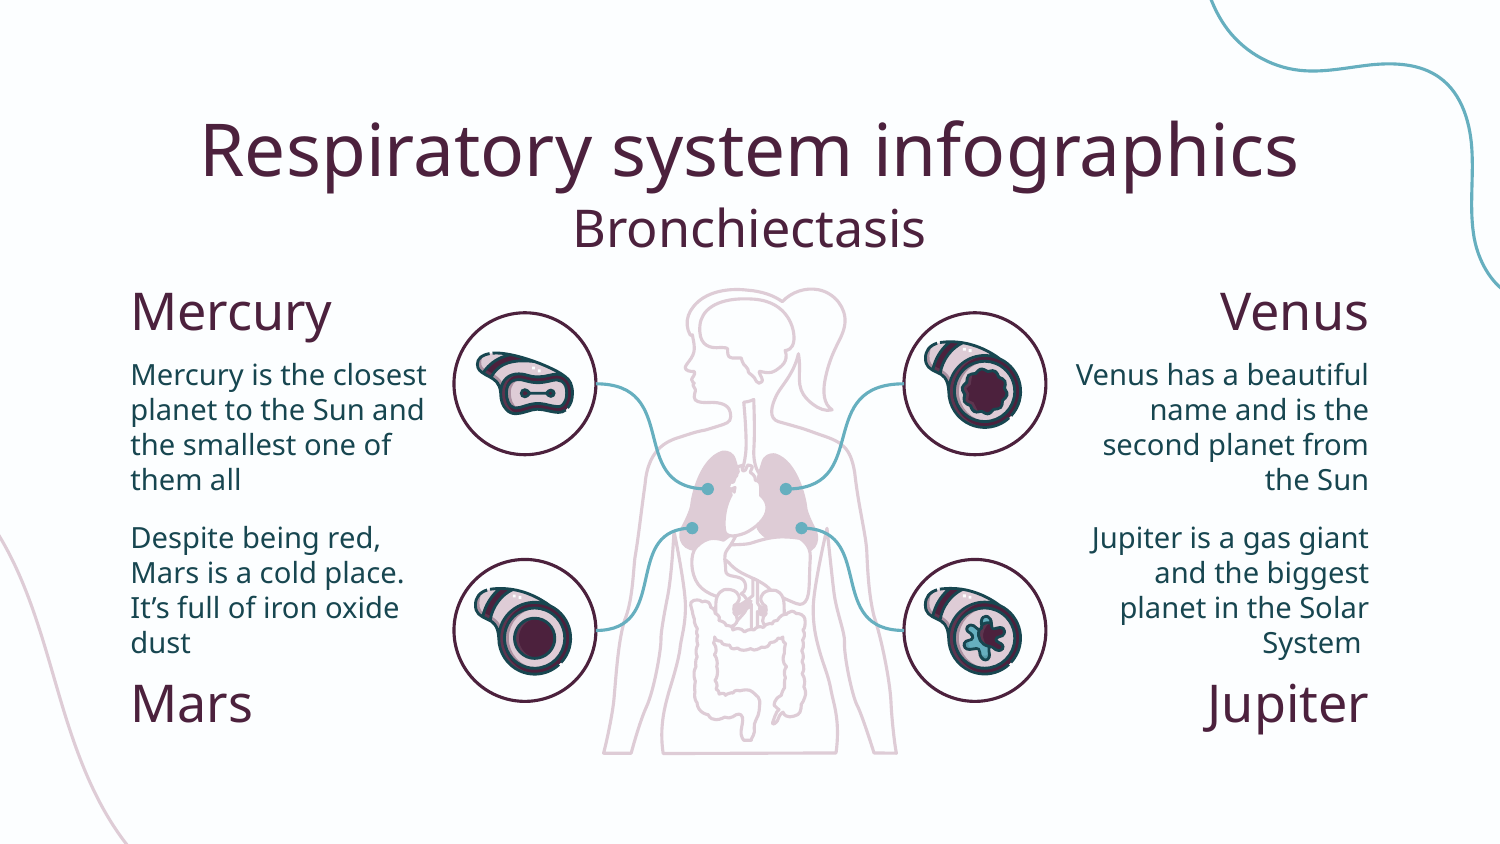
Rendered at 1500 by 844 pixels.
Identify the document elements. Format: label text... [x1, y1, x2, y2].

text_box [455, 312, 596, 455]
text_box [904, 559, 1032, 673]
text_box [904, 312, 1030, 427]
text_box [923, 586, 1030, 678]
text_box [1034, 344, 1042, 422]
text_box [473, 586, 580, 678]
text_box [1048, 289, 1385, 478]
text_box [475, 351, 575, 420]
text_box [801, 527, 905, 631]
text_box [455, 559, 582, 673]
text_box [1048, 538, 1385, 722]
text_box Bronchiectasis [118, 201, 1382, 274]
text_box [1035, 592, 1042, 669]
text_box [115, 538, 452, 722]
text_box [595, 527, 693, 631]
text_box [930, 686, 1020, 702]
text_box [785, 383, 905, 490]
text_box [595, 383, 708, 490]
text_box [923, 340, 1030, 431]
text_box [115, 289, 452, 478]
title Respiratory system infographics [118, 88, 1382, 183]
text_box [584, 591, 596, 669]
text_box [603, 286, 897, 754]
text_box [480, 686, 570, 702]
text_box [930, 439, 1020, 455]
